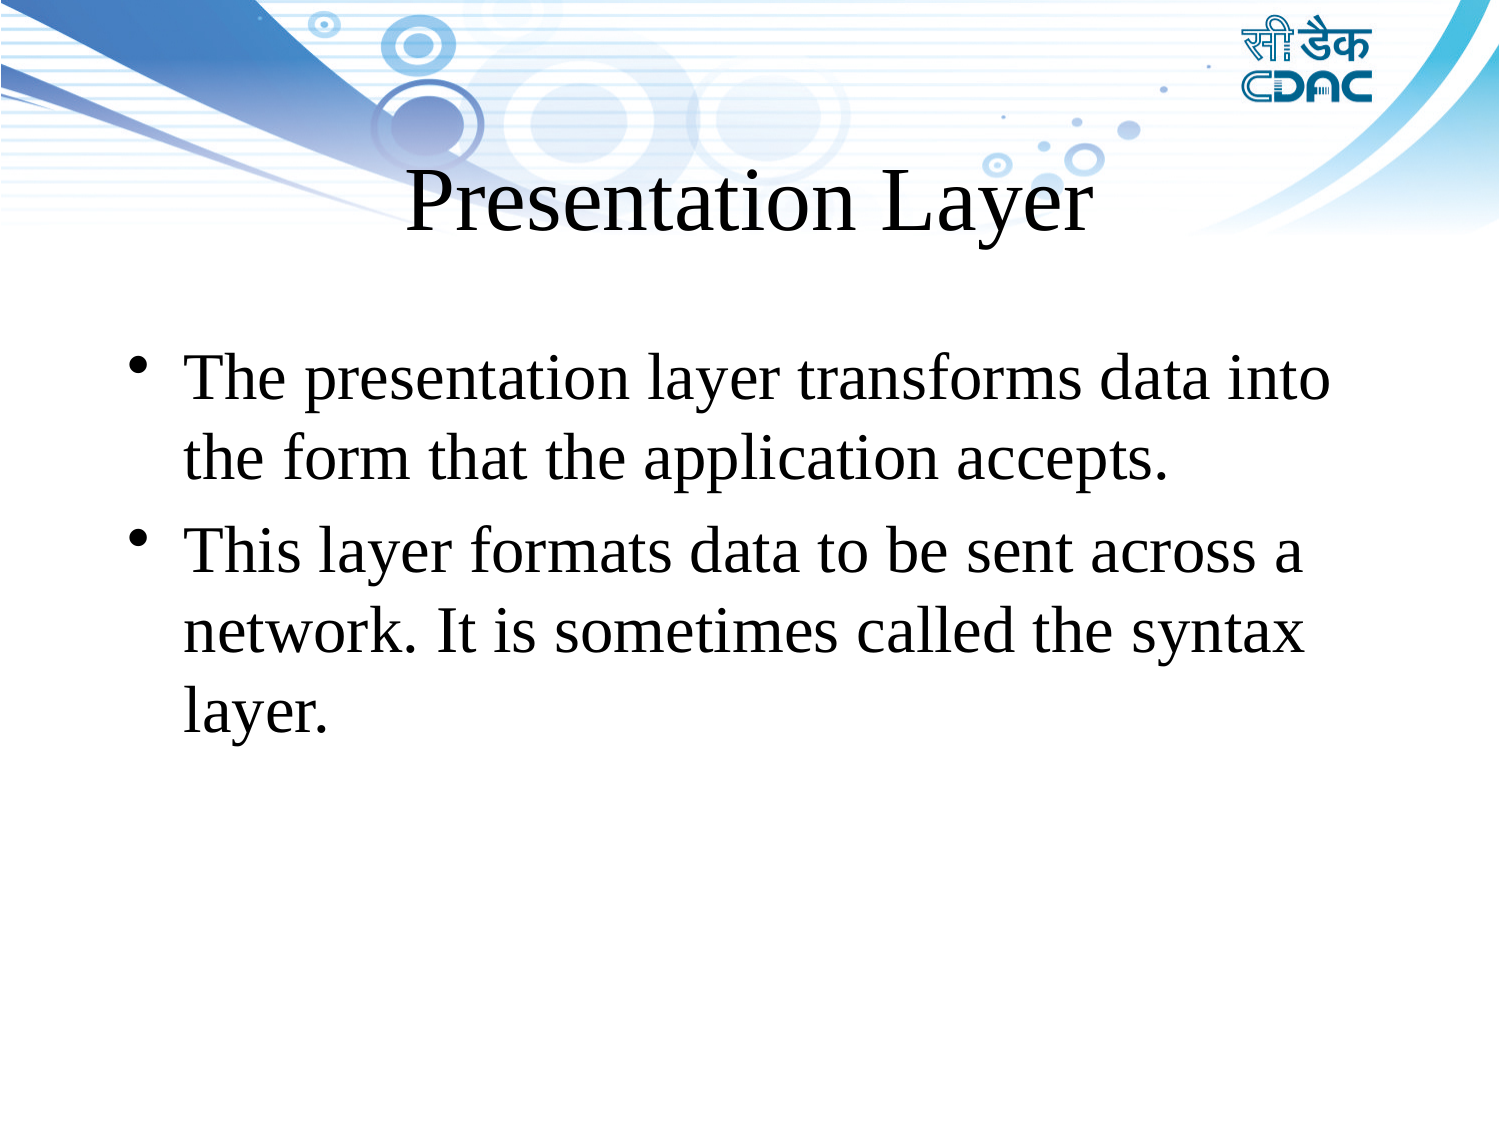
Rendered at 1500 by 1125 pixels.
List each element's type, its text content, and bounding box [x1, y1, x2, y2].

title Presentation Layer [112, 99, 1388, 288]
list The presentation layer transforms data into the form that the application accepts. This layer formats data to be sent across a network. It is sometimes called the syntax layer. [112, 324, 1388, 1000]
picture [1, 0, 1499, 335]
